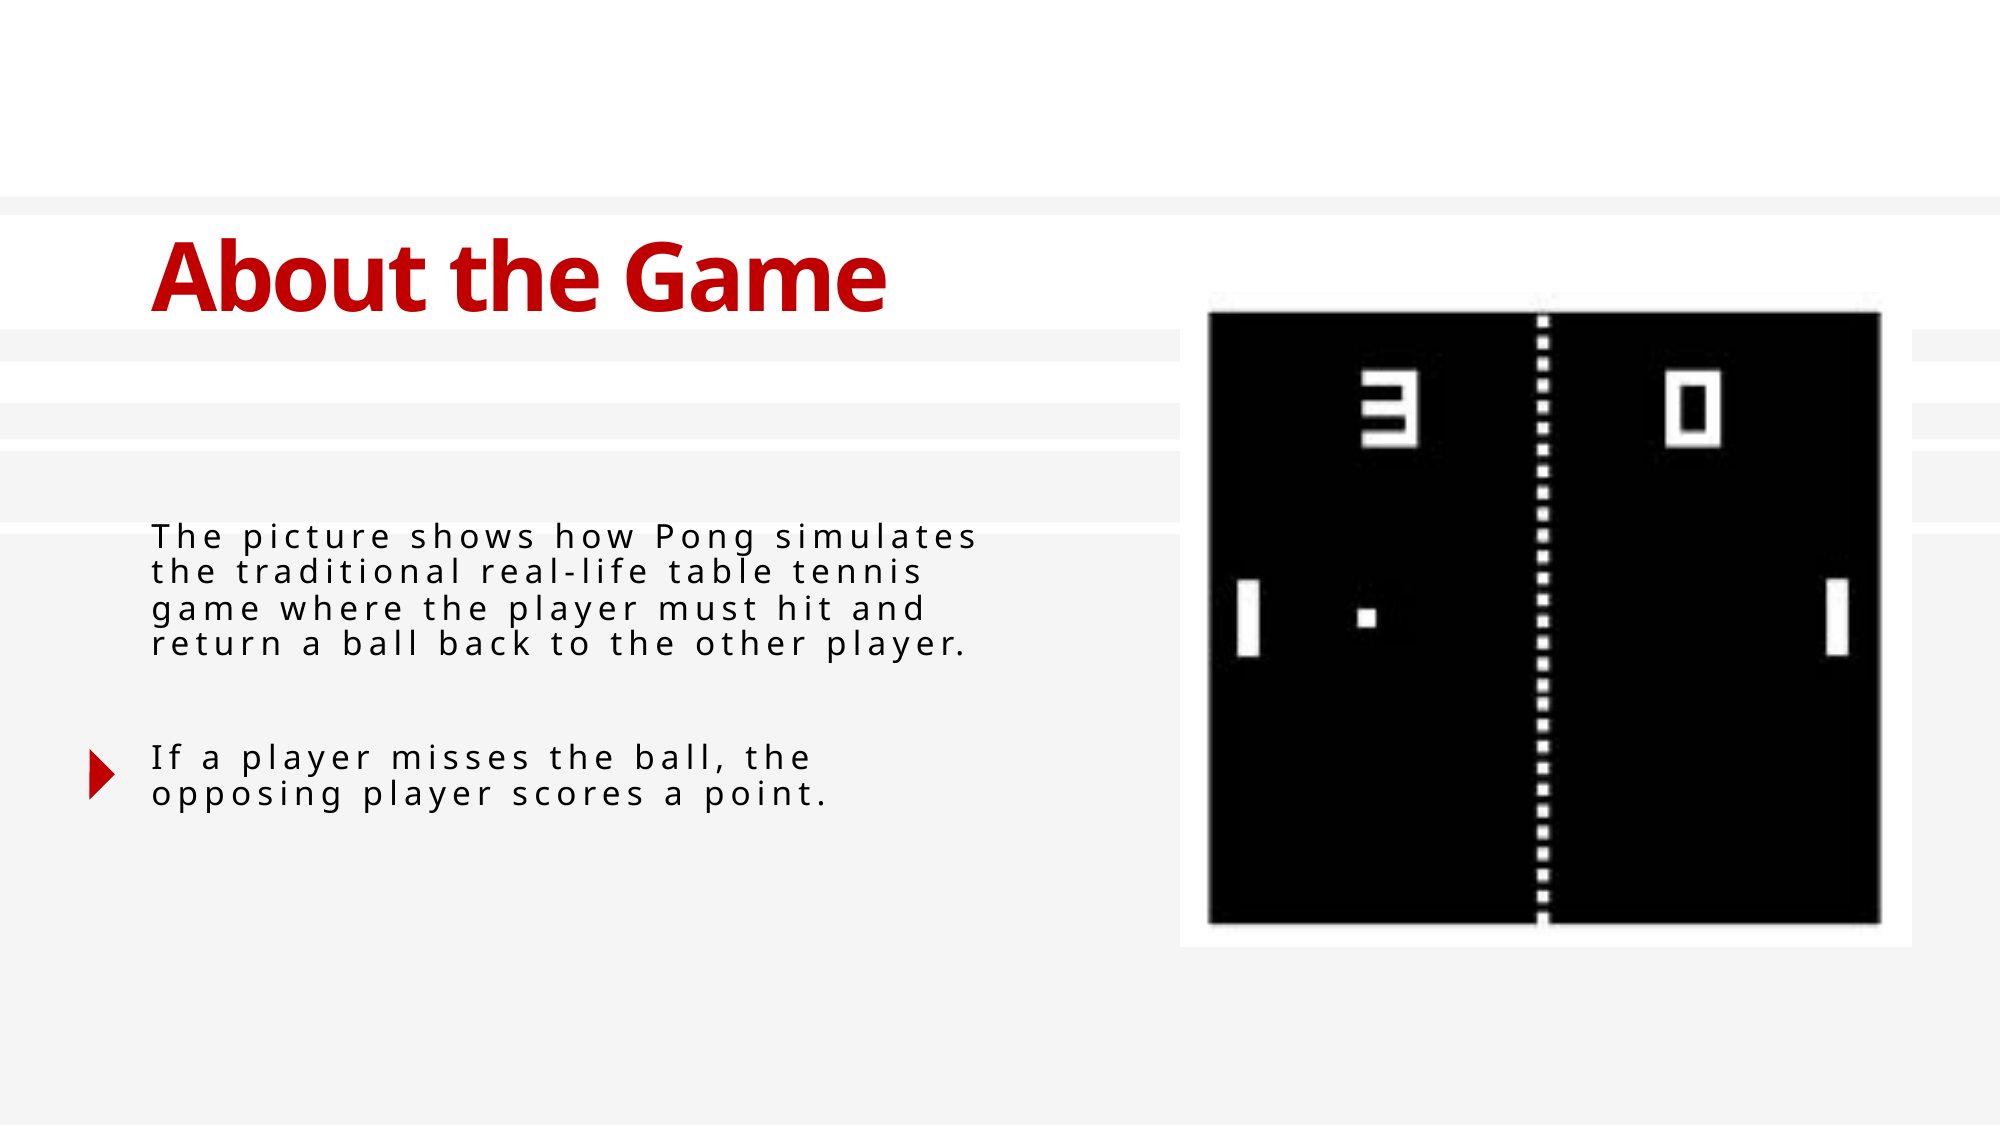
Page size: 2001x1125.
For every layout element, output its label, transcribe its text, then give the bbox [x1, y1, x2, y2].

list The picture shows how Pong simulates the traditional real-life table tennis game where the player must hit and return a ball back to the other player. If a player misses the ball, the opposing player scores a point. [136, 394, 1020, 968]
picture [1180, 292, 1912, 947]
title About the Game [136, 185, 1069, 341]
